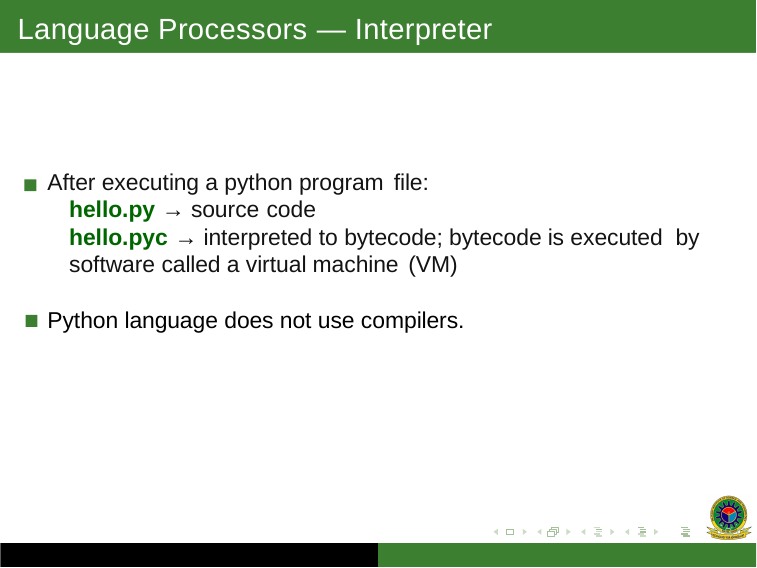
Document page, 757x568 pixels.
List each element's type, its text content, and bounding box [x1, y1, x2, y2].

text_box After executing a python program file: hello.py → source code hello.pyc → interpreted to bytecode; bytecode is executed by software called a virtual machine (VM) Python language does not use compilers. [45, 166, 722, 334]
text_box [506, 529, 514, 535]
text_box [0, 0, 756, 53]
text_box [537, 527, 571, 537]
title Language Processors — Interpreter [15, 7, 554, 106]
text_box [709, 527, 750, 537]
text_box [24, 179, 37, 192]
picture [706, 495, 752, 541]
text_box [25, 314, 38, 327]
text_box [580, 526, 615, 537]
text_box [624, 526, 659, 537]
